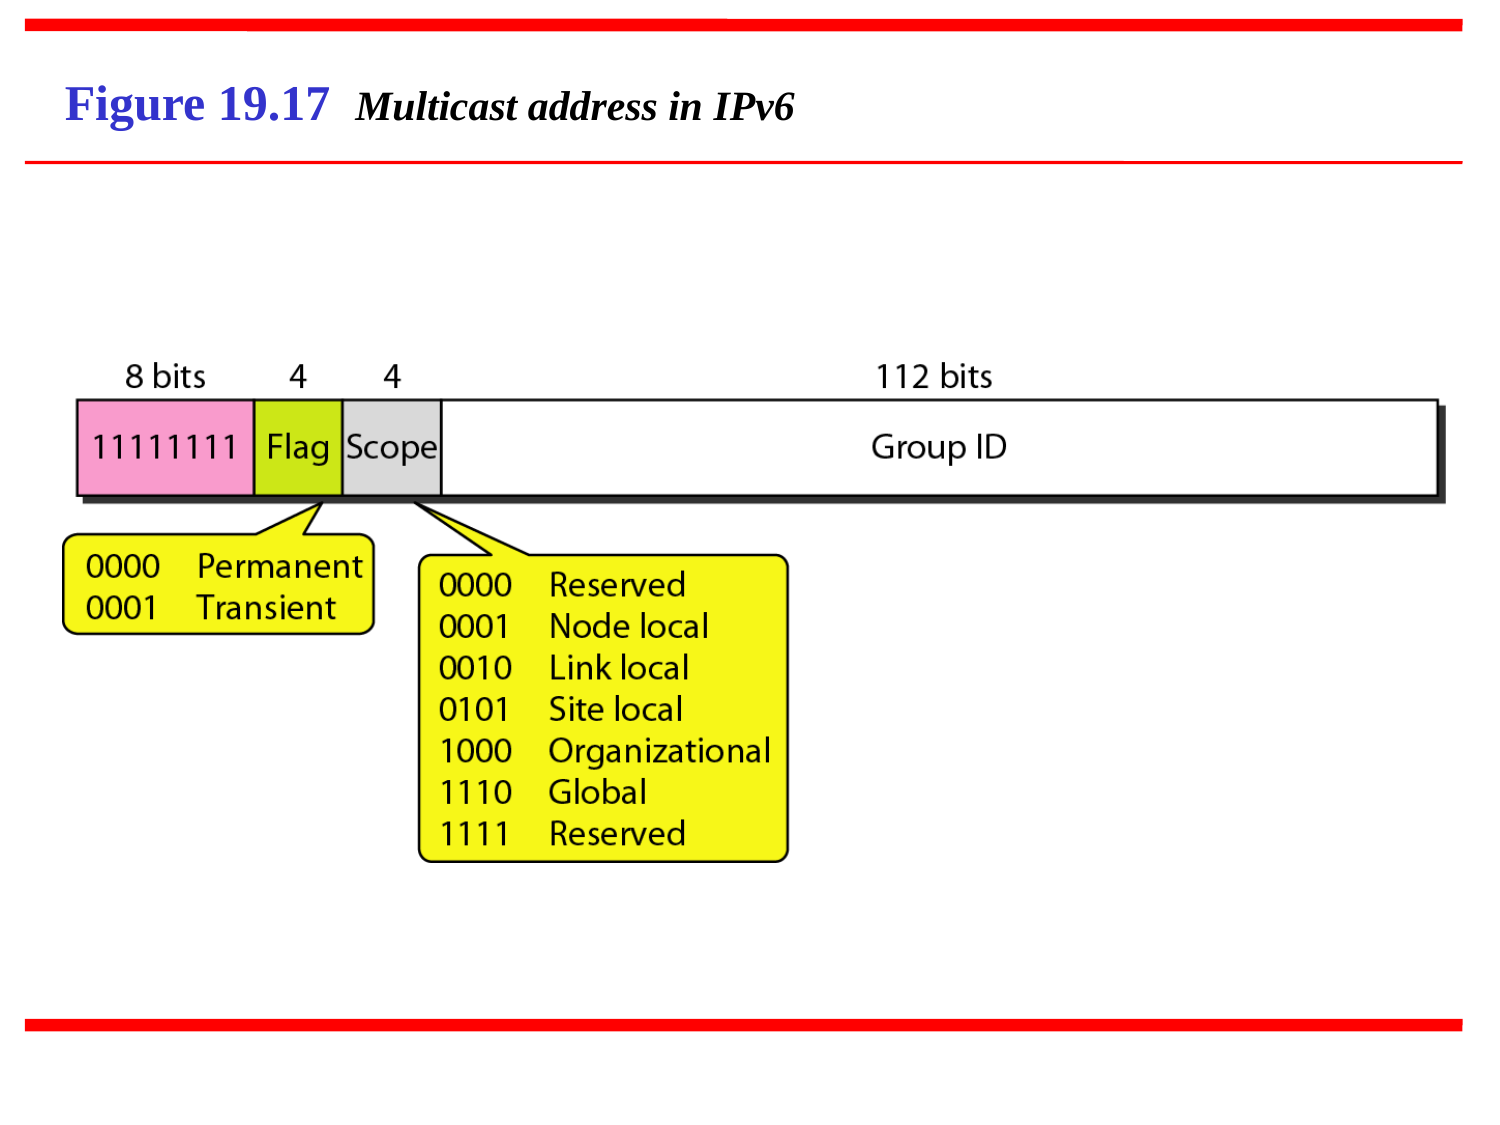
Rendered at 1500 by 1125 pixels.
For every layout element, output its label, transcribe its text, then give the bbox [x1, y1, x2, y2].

text_box Figure 19.17 Multicast address in IPv6 [50, 62, 811, 138]
picture [62, 358, 1446, 863]
